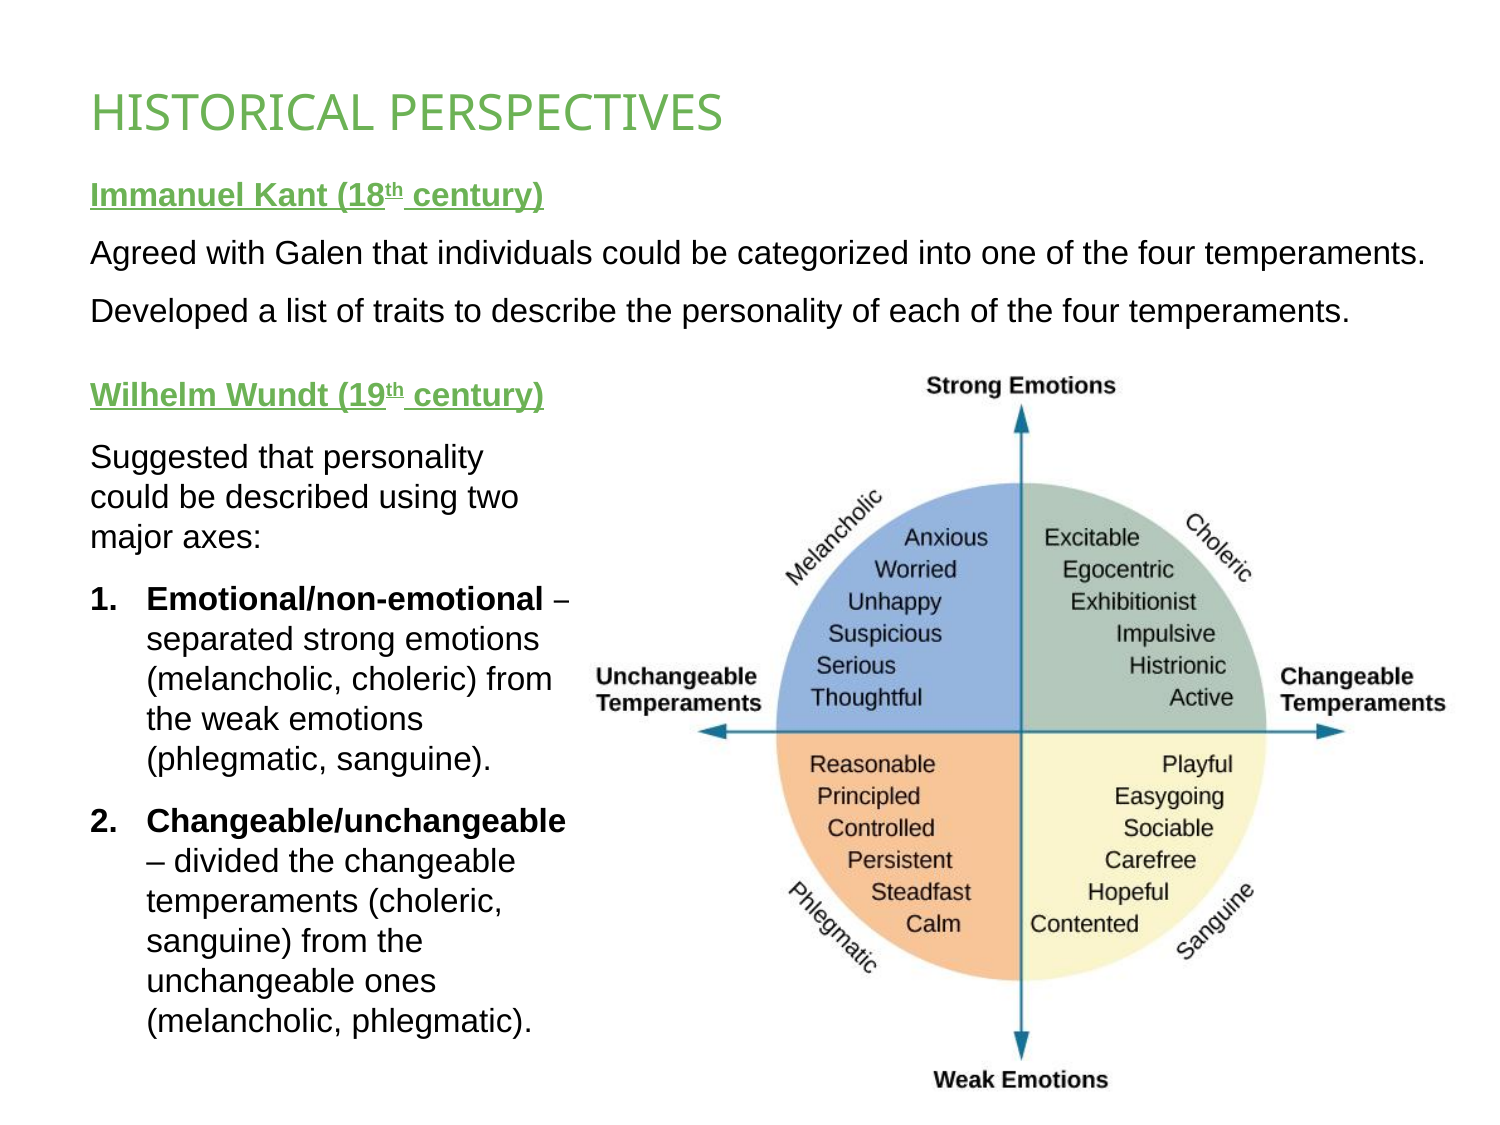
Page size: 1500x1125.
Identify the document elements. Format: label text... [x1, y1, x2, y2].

picture [198, 366, 1500, 1098]
title HISTORICAL PERSPECTIVES [75, 39, 1398, 148]
list Immanuel Kant (18th century) Agreed with Galen that individuals could be categorized into one of the four temperaments. Developed a list of traits to describe the personality of each of the four temperaments. [75, 165, 1448, 365]
text_box Wilhelm Wundt (19th century) Suggested that personality could be described using two major axes: Emotional/non-emotional – separated strong emotions (melancholic, choleric) from the weak emotions (phlegmatic, sanguine). Changeable/unchangeable – divided the changeable temperaments (choleric, sanguine) from the unchangeable ones (melancholic, phlegmatic). [74, 365, 588, 1114]
